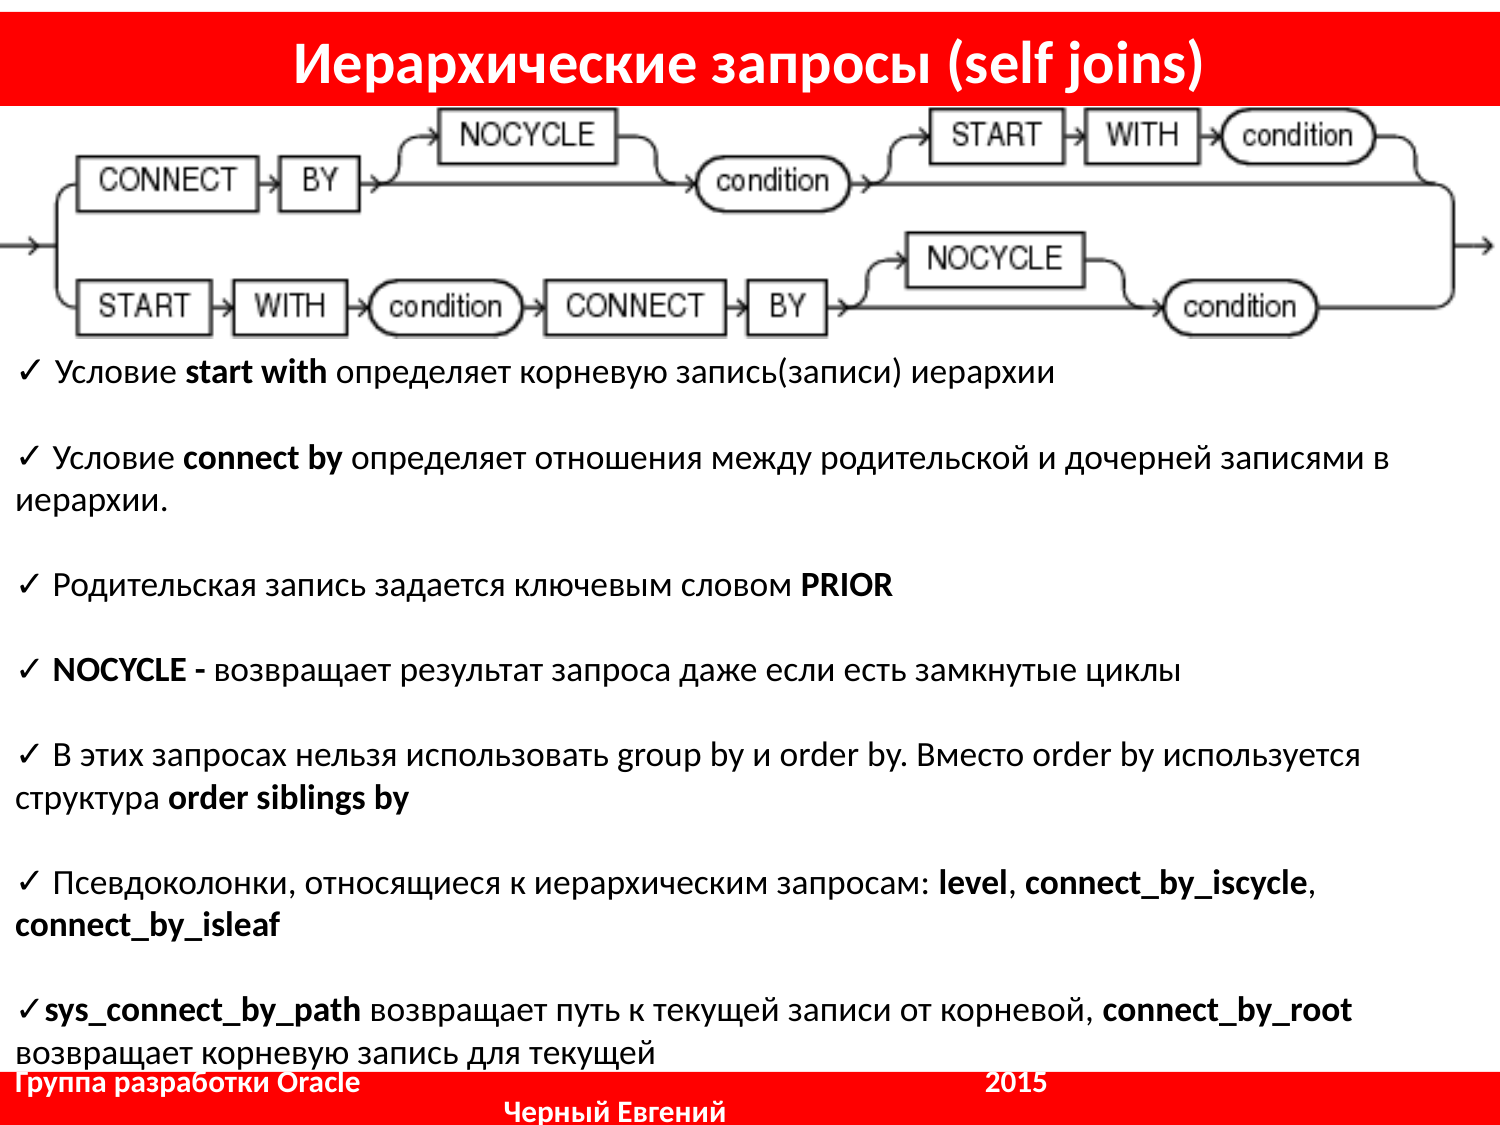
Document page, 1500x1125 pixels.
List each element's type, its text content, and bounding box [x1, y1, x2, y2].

text_box Условие start with определяет корневую запись(записи) иерархии Условие connect by определяет отношения между родительской и дочерней записями в иерархии. Родительская запись задается ключевым словом PRIOR NOCYCLE - возвращает результат запроса даже если есть замкнутые циклы В этих запросах нельзя использовать group by и order by. Вместо order by используется структура order siblings by Псевдоколонки, относящиеся к иерархическим запросам: level, connect_by_iscycle, connect_by_isleaf sys_connect_by_path возвращает путь к текущей записи от корневой, connect_by_root возвращает корневую запись для текущей [0, 346, 1500, 1071]
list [0, 105, 1500, 339]
title Иерархические запросы (self joins) [0, 11, 1500, 105]
text_box Группа разработки Oracle 2015 Черный Евгений [0, 1071, 1500, 1125]
